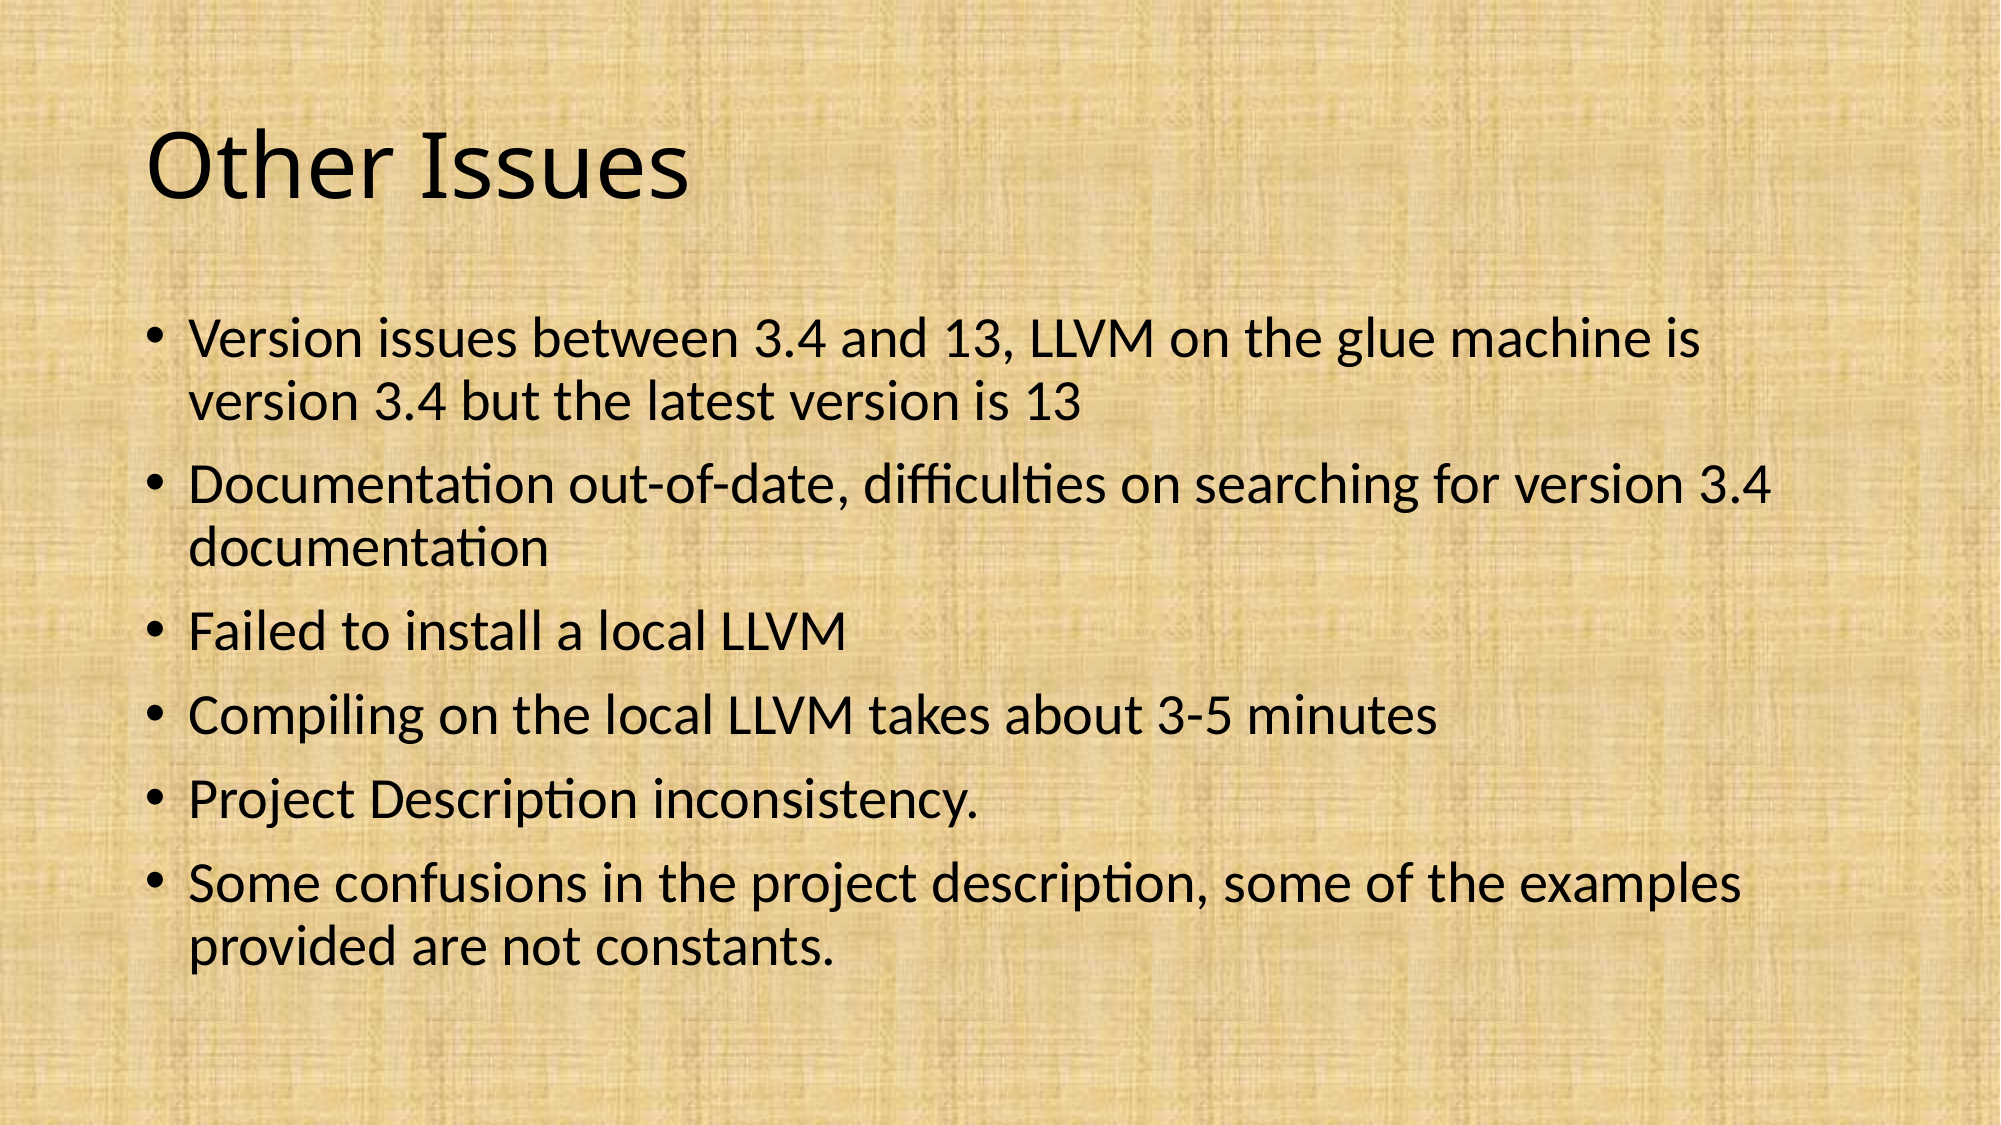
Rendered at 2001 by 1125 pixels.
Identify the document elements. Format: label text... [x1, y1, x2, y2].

list Version issues between 3.4 and 13, LLVM on the glue machine is version 3.4 but the latest version is 13 Documentation out-of-date, difficulties on searching for version 3.4 documentation Failed to install a local LLVM Compiling on the local LLVM takes about 3-5 minutes Project Description inconsistency. Some confusions in the project description, some of the examples provided are not constants. [136, 298, 1863, 1014]
title Other Issues [136, 59, 1863, 278]
picture [0, 0, 2001, 1125]
